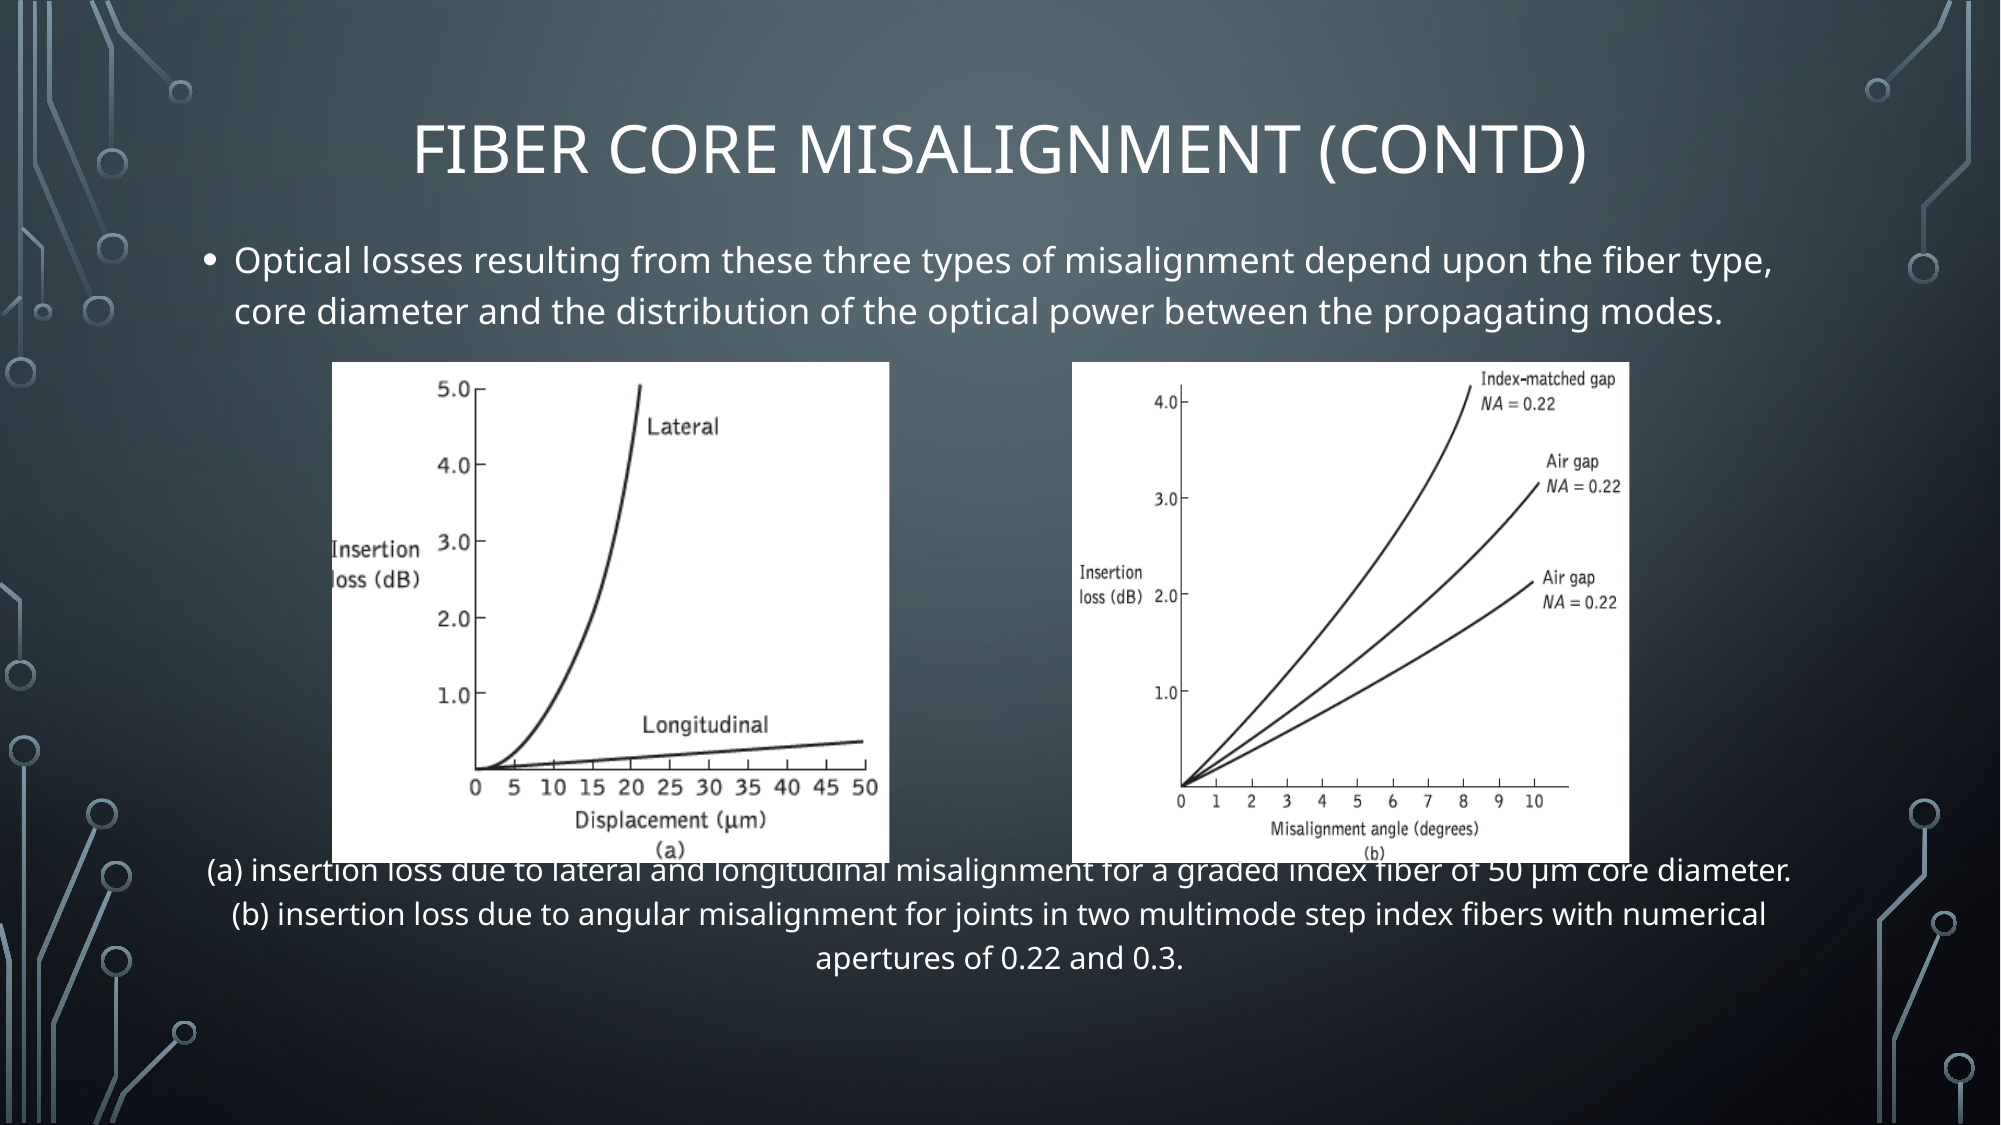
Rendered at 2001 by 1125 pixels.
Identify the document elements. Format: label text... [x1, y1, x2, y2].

title fiber Core misalignment (contd) [187, 81, 1813, 222]
picture [1071, 362, 1630, 863]
picture [331, 362, 890, 863]
text_box Optical losses resulting from these three types of misalignment depend upon the fiber type, core diameter and the distribution of the optical power between the propagating modes. (a) insertion loss due to lateral and longitudinal misalignment for a graded index fiber of 50 μm core diameter. (b) insertion loss due to angular misalignment for joints in two multimode step index fibers with numerical apertures of 0.22 and 0.3. [187, 222, 1813, 1044]
